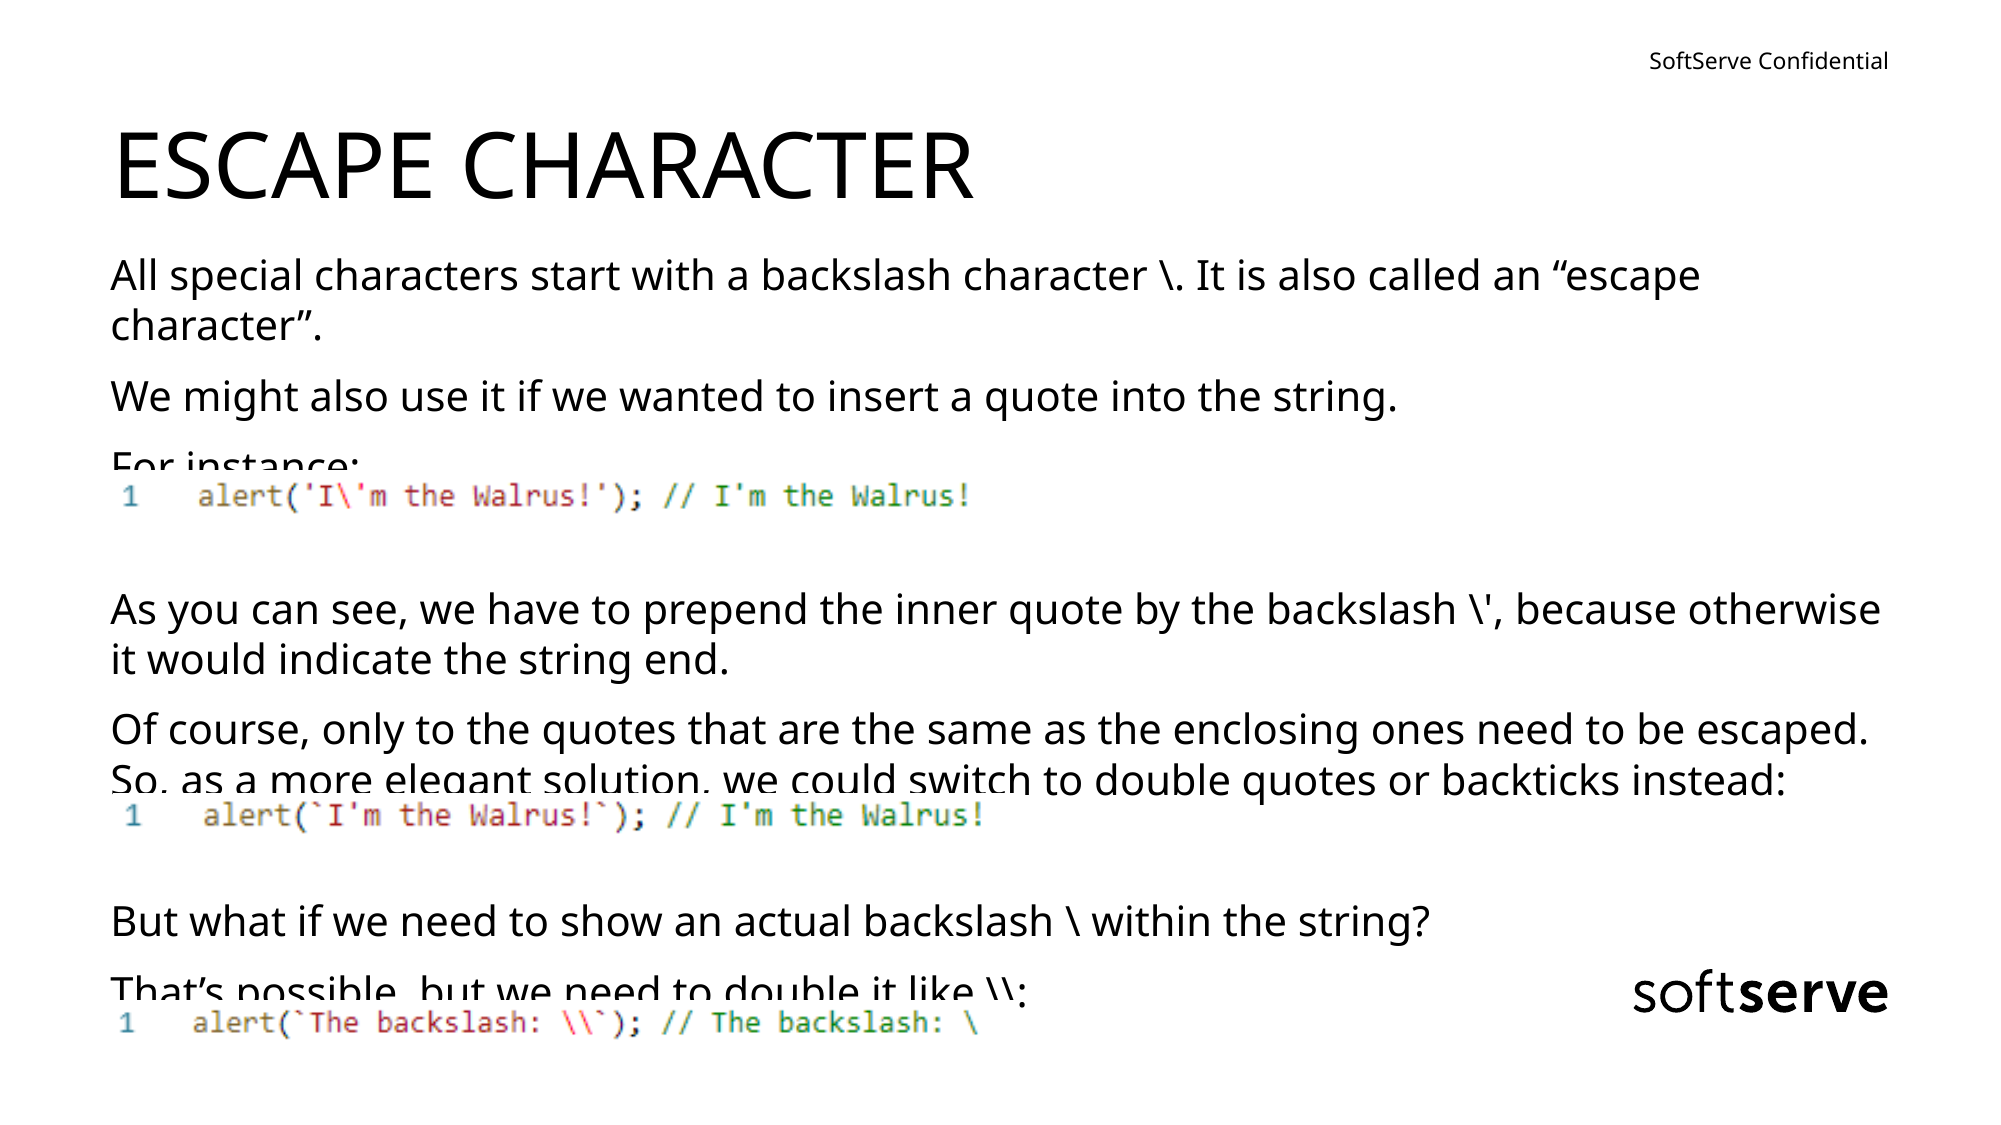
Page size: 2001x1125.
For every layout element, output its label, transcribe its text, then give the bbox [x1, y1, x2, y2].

picture [112, 793, 1025, 843]
picture [110, 1000, 1019, 1046]
picture [113, 470, 992, 525]
list All special characters start with a backslash character \. It is also called an “escape character”. We might also use it if we wanted to insert a quote into the string. For instance: As you can see, we have to prepend the inner quote by the backslash \', because otherwise it would indicate the string end. Of course, only to the quotes that are the same as the enclosing ones need to be escaped. So, as a more elegant solution, we could switch to double quotes or backticks instead: But what if we need to show an actual backslash \ within the string? That’s possible, but we need to double it like \\: [110, 241, 1932, 1032]
title ESCAPE CHARACTER [112, 112, 1888, 225]
